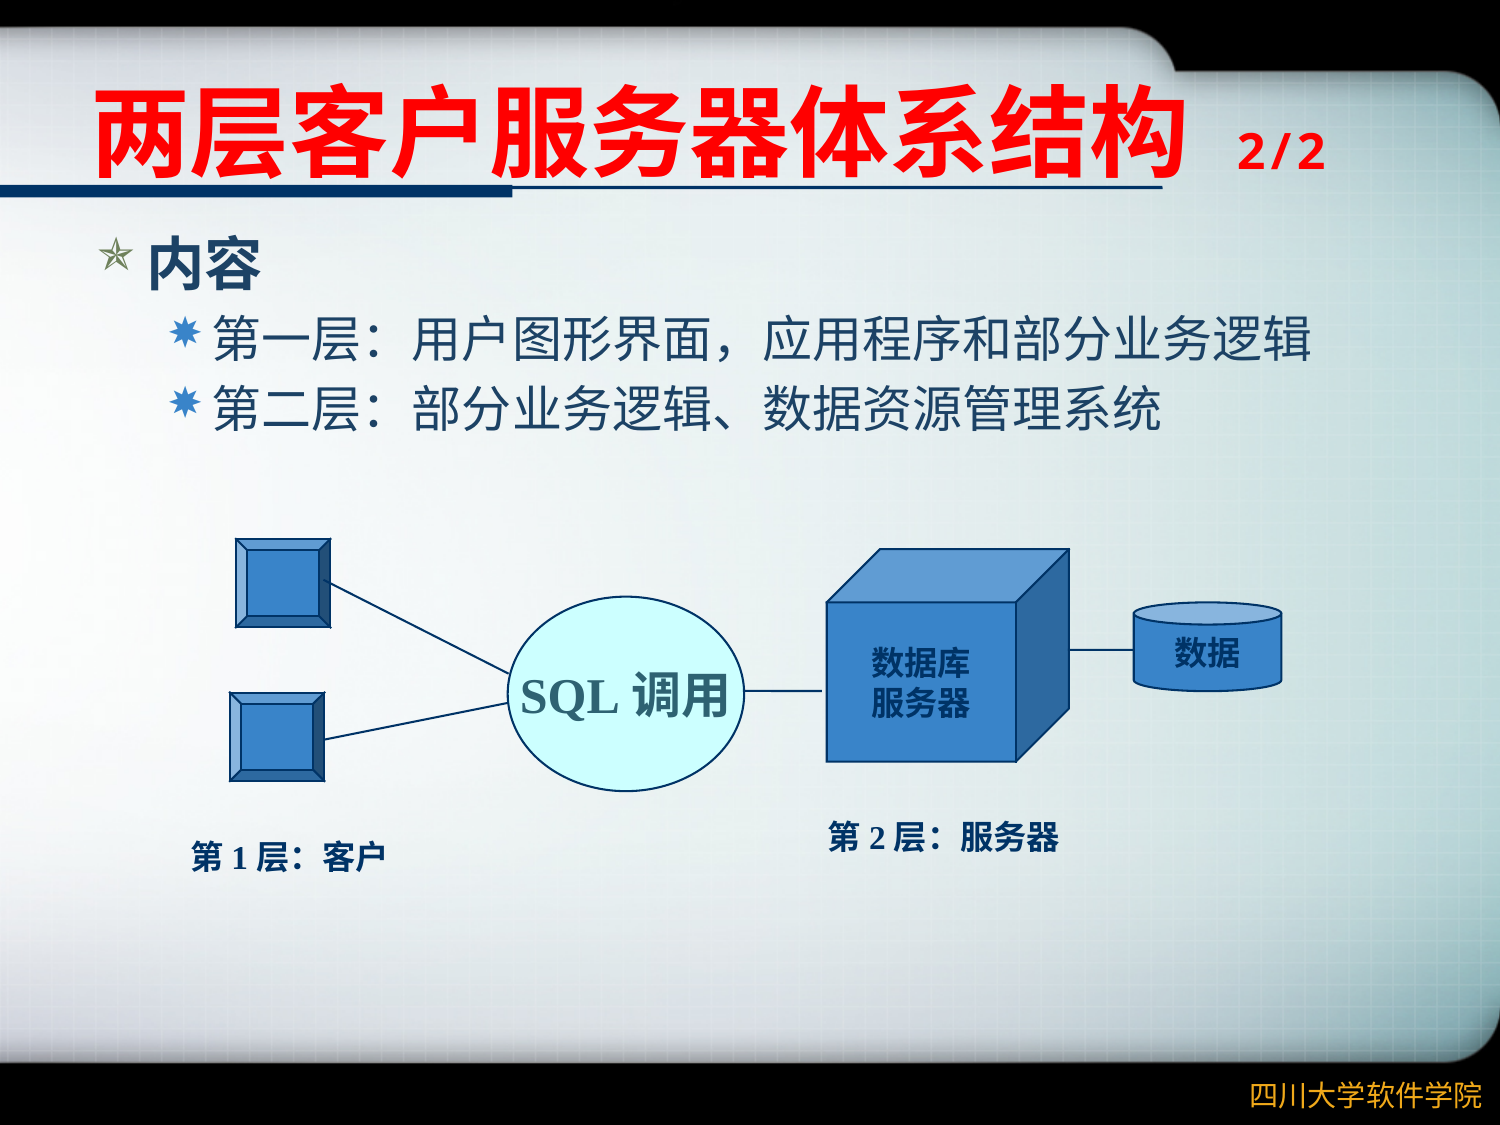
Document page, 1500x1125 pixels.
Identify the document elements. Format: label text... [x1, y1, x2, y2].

picture [0, 0, 1500, 1125]
list 内容 第一层：用户图形界面，应用程序和部分业务逻辑 第二层：部分业务逻辑、数据资源管理系统 [75, 219, 1447, 1059]
title 两层客户服务器体系结构 2/2 [75, 78, 1447, 180]
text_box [182, 538, 1282, 885]
